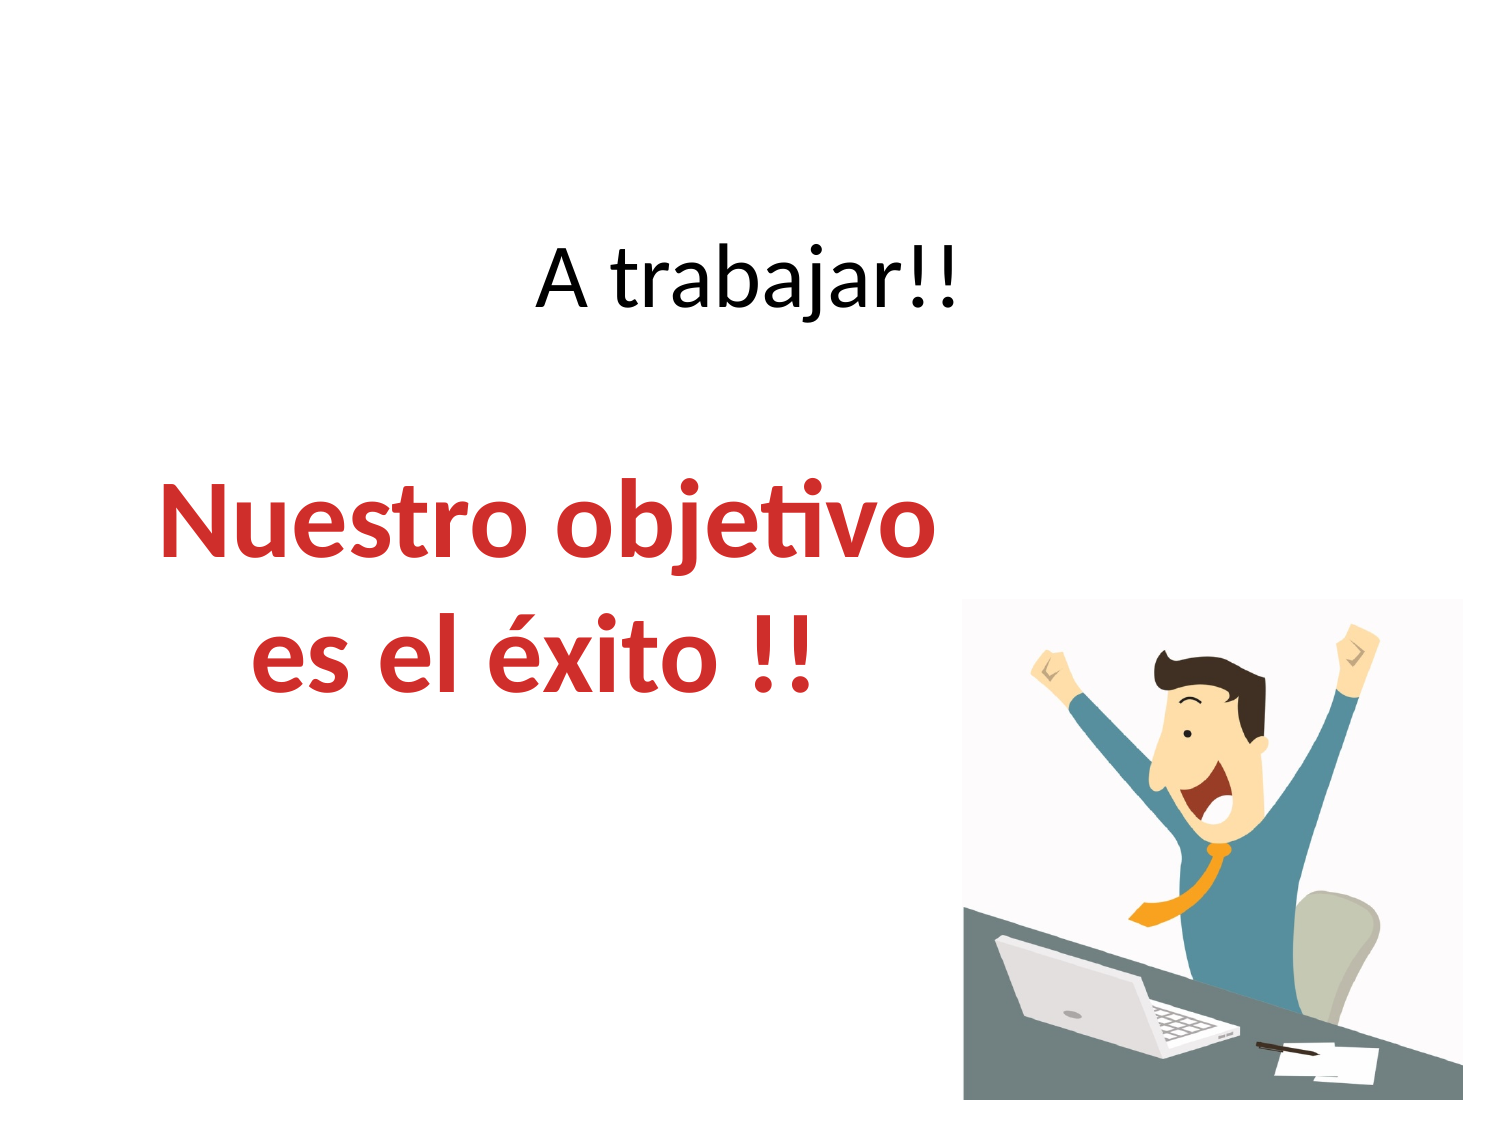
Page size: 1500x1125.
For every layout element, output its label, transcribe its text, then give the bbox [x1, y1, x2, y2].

title A trabajar!! [112, 149, 1388, 392]
picture [962, 599, 1463, 1101]
text_box Nuestro objetivo es el éxito !! [120, 437, 976, 723]
